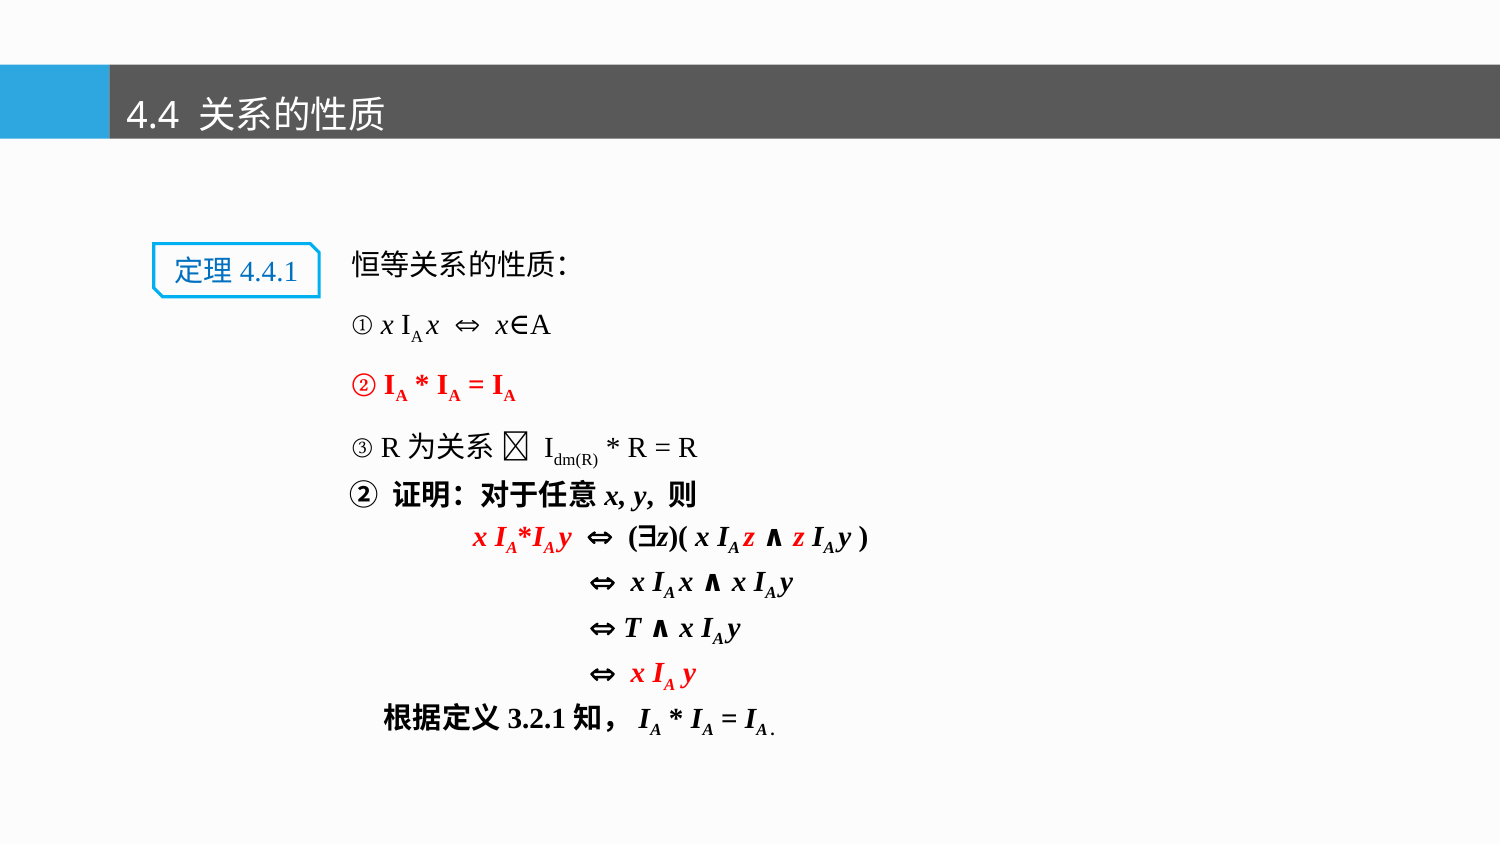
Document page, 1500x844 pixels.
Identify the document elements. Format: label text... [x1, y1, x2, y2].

text_box [401, 64, 1500, 140]
text_box 恒等关系的性质： ① x IA x  x∈A ② IA * IA = IA ③ R为关系  Idm(R) * R = R [336, 246, 1087, 468]
text_box ② 证明：对于任意x, y, 则 x IA*IA y  (z)( x IA z ∧ z IA y )  x IA x ∧ x IA y  T ∧ x IA y  x IA y 根据定义3.2.1知，IA * IA = IA . [334, 468, 1214, 762]
text_box 定理4.4.1 [152, 242, 321, 298]
text_box 4.4 关系的性质 [111, 52, 401, 144]
text_box [0, 64, 108, 140]
text_box [281, 199, 1161, 320]
